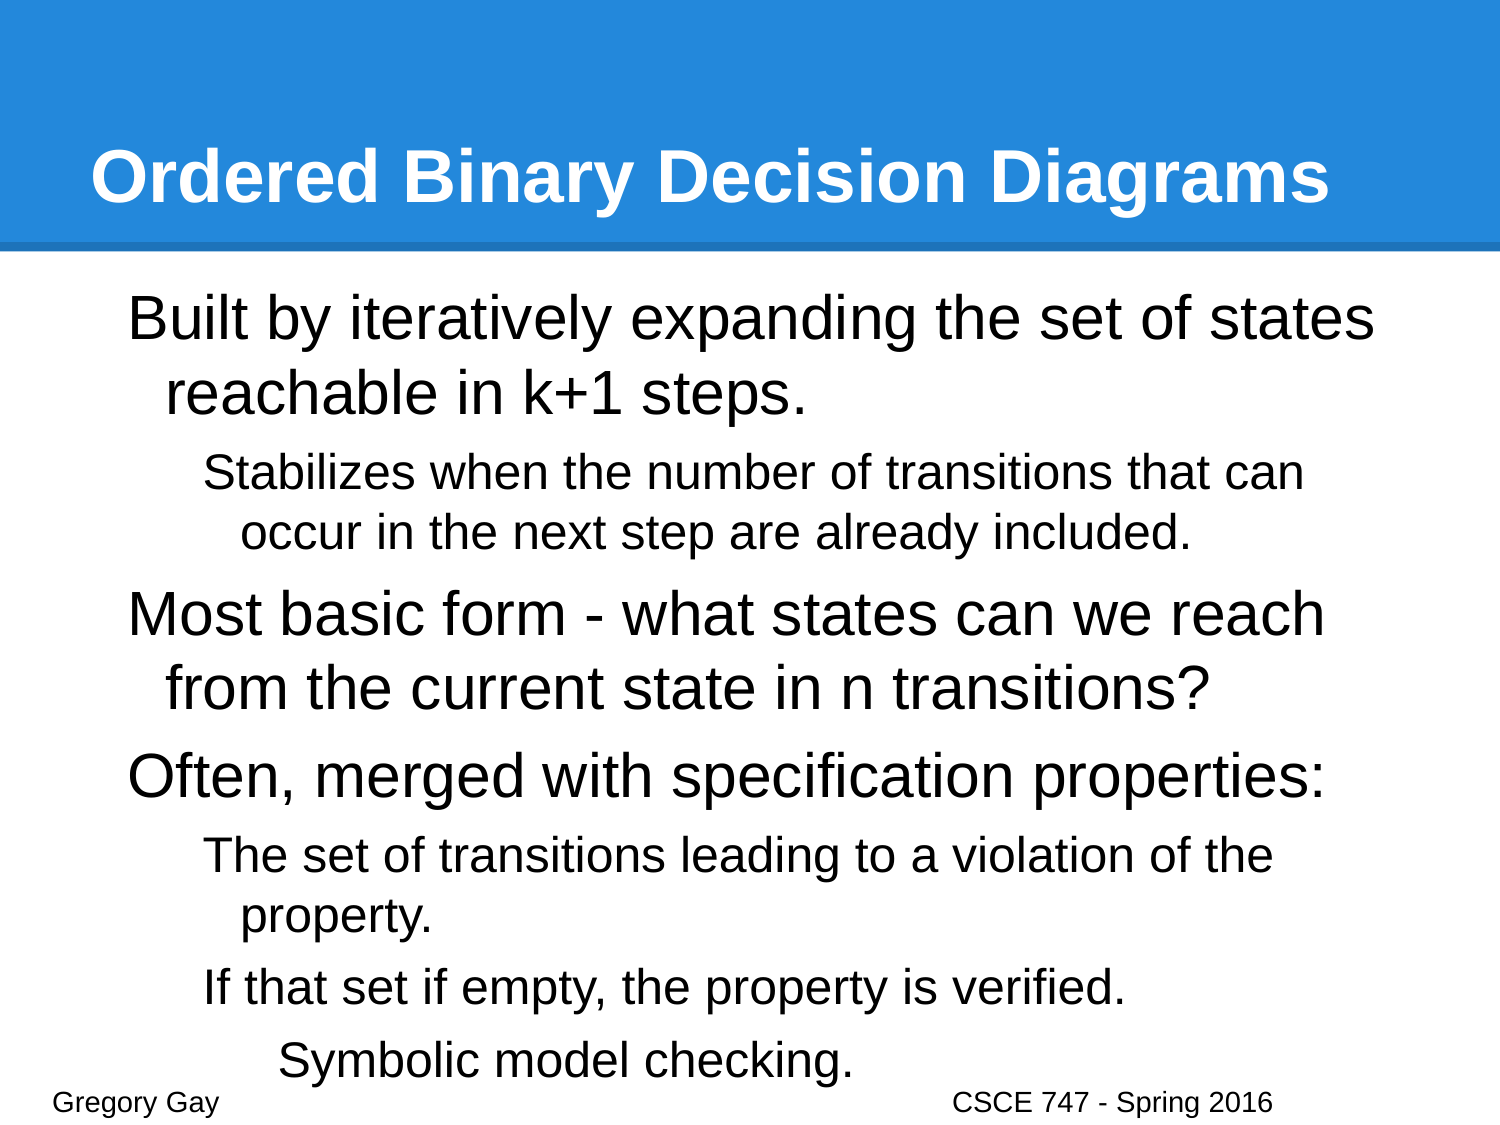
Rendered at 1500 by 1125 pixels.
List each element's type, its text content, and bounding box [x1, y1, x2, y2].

title Ordered Binary Decision Diagrams [75, 45, 1425, 233]
text_box Gregory Gay CSCE 747 - Spring 2016 34 [37, 1068, 1463, 1114]
list Built by iteratively expanding the set of states reachable in k+1 steps. Stabilizes when the number of transitions that can occur in the next step are already included. Most basic form - what states can we reach from the current state in n transitions? Often, merged with specification properties: The set of transitions leading to a violation of the property. If that set if empty, the property is verified. Symbolic model checking. [75, 262, 1425, 1068]
